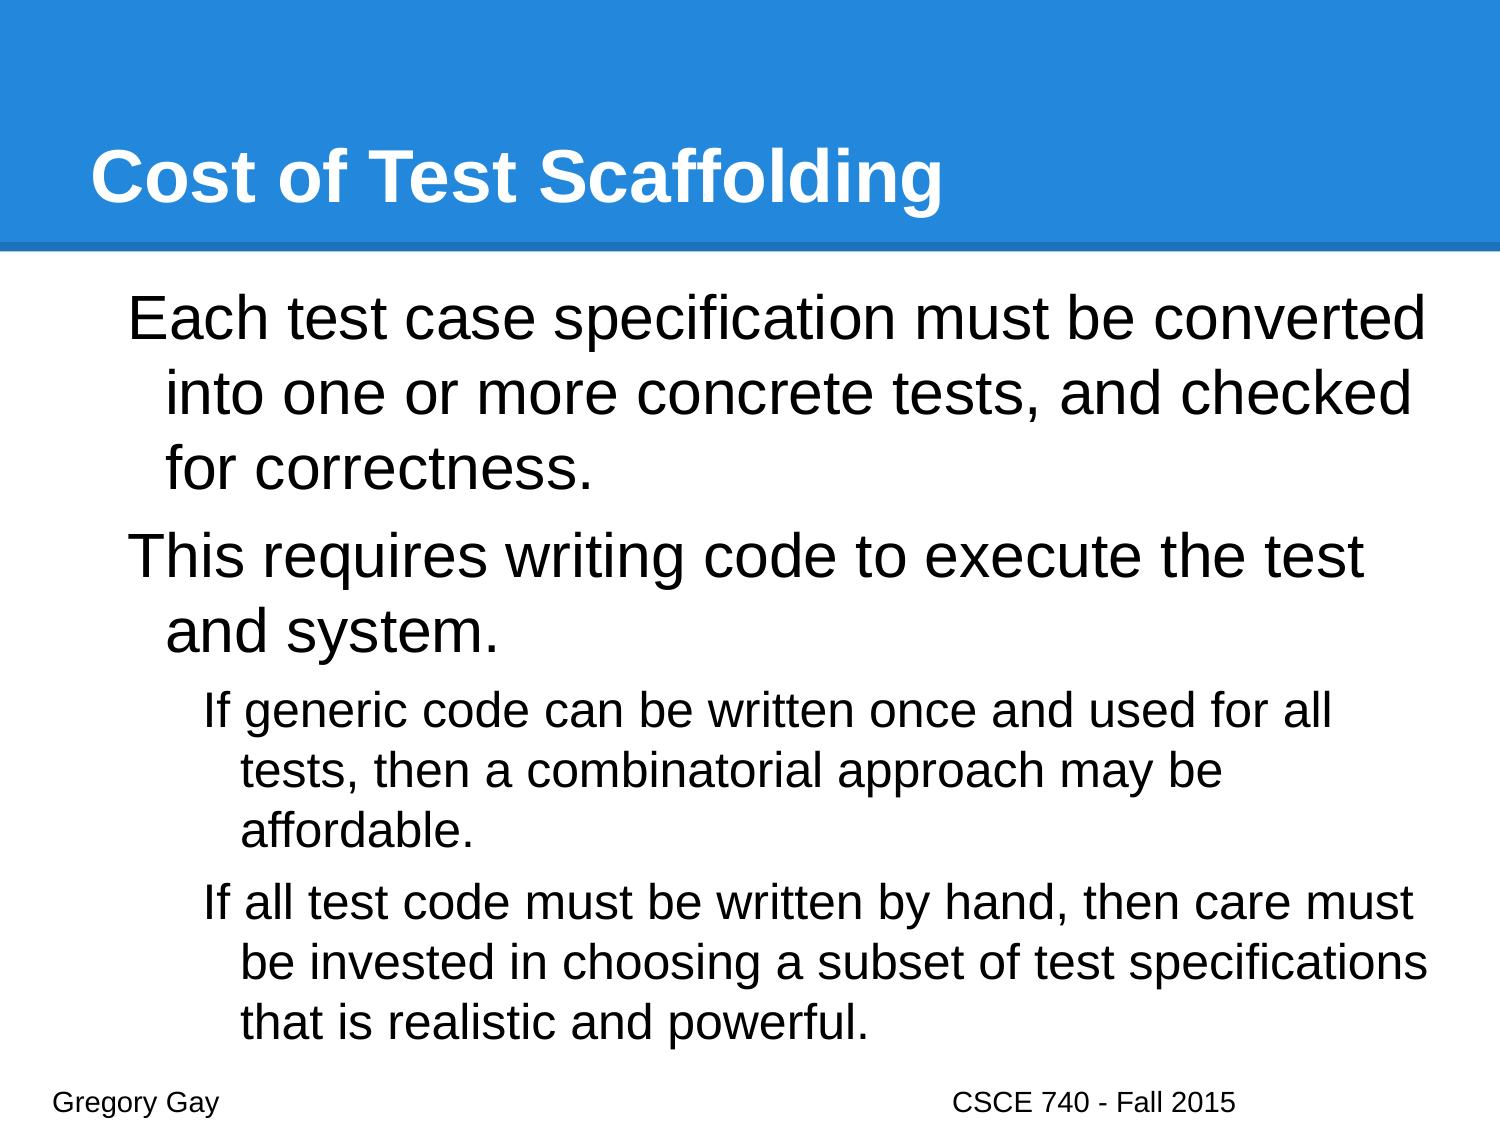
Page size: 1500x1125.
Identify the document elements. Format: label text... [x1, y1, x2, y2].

title Cost of Test Scaffolding [75, 45, 1425, 233]
list Each test case specification must be converted into one or more concrete tests, and checked for correctness. This requires writing code to execute the test and system. If generic code can be written once and used for all tests, then a combinatorial approach may be affordable. If all test code must be written by hand, then care must be invested in choosing a subset of test specifications that is realistic and powerful. [75, 262, 1476, 1038]
text_box Gregory Gay CSCE 740 - Fall 2015 33 [37, 1068, 1463, 1114]
